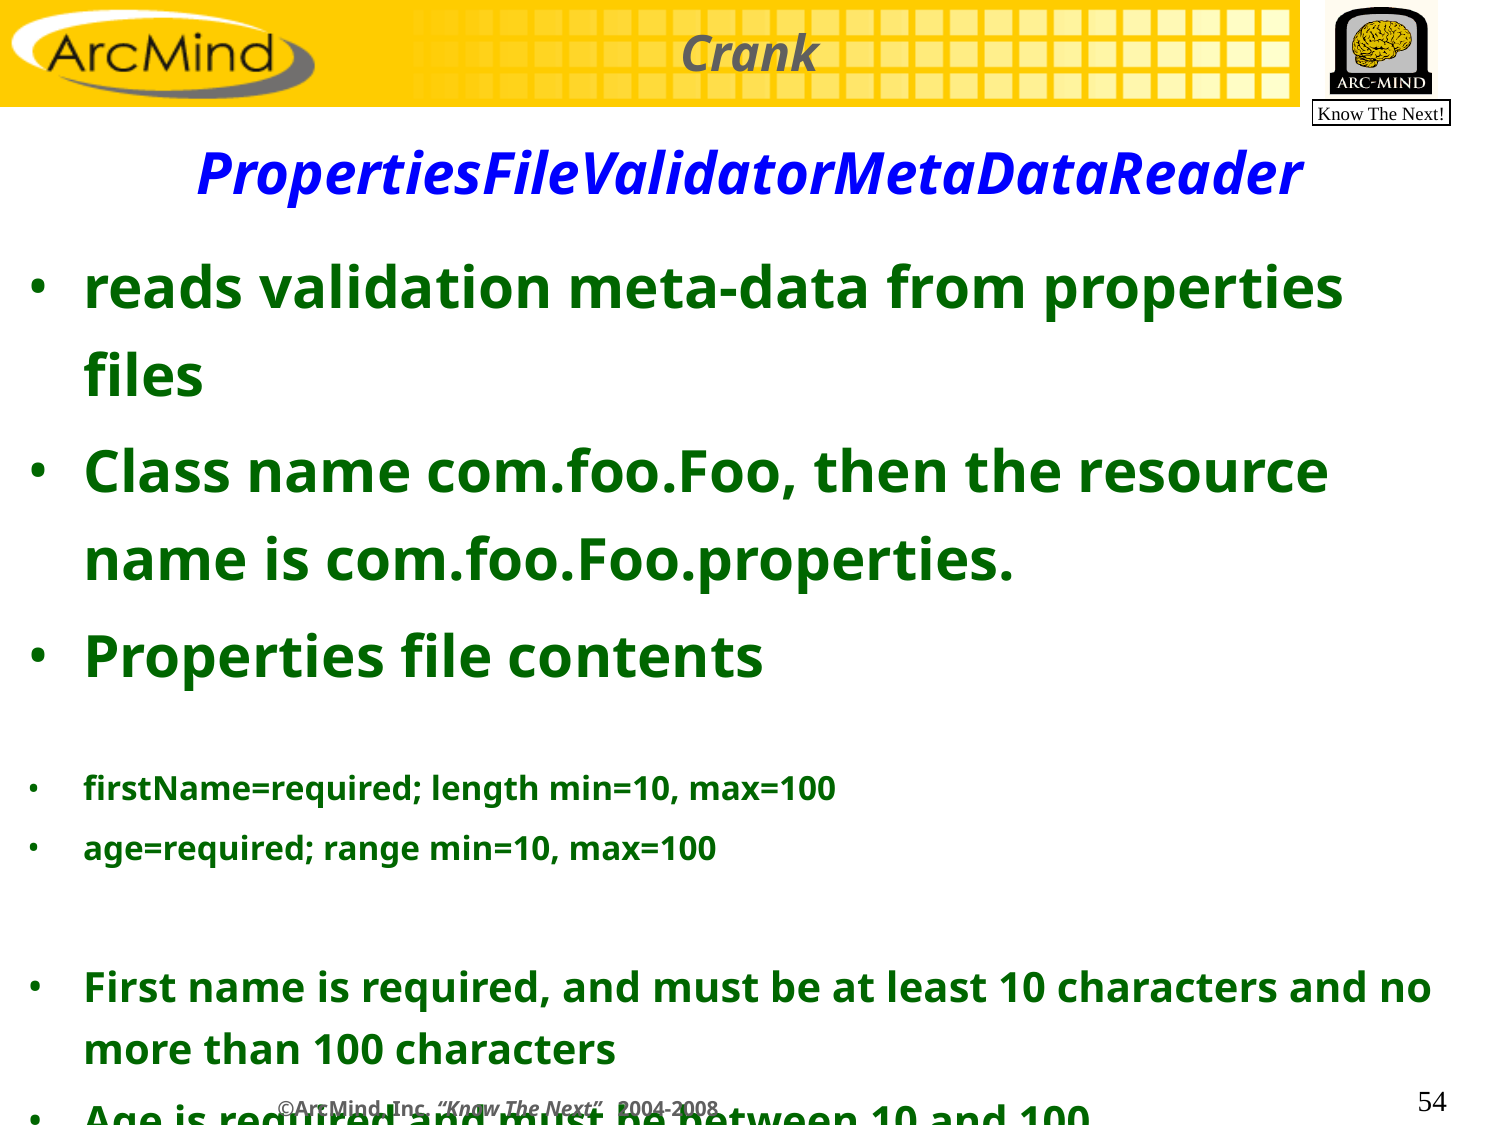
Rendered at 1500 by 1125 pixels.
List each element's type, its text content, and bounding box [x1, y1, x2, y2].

list reads validation meta-data from properties files Class name com.foo.Foo, then the resource name is com.foo.Foo.properties. Properties file contents firstName=required; length min=10, max=100 age=required; range min=10, max=100 First name is required, and must be at least 10 characters and no more than 100 characters Age is required and must be between 10 and 100 [12, 224, 1450, 1036]
title PropertiesFileValidatorMetaDataReader [0, 115, 1500, 210]
footer ©ArcMind, Inc. “Know The Next” 2004-2008 [262, 1087, 1149, 1125]
picture [1325, 0, 1438, 99]
picture [0, 0, 1300, 107]
slide_number 54 [1149, 1074, 1463, 1125]
